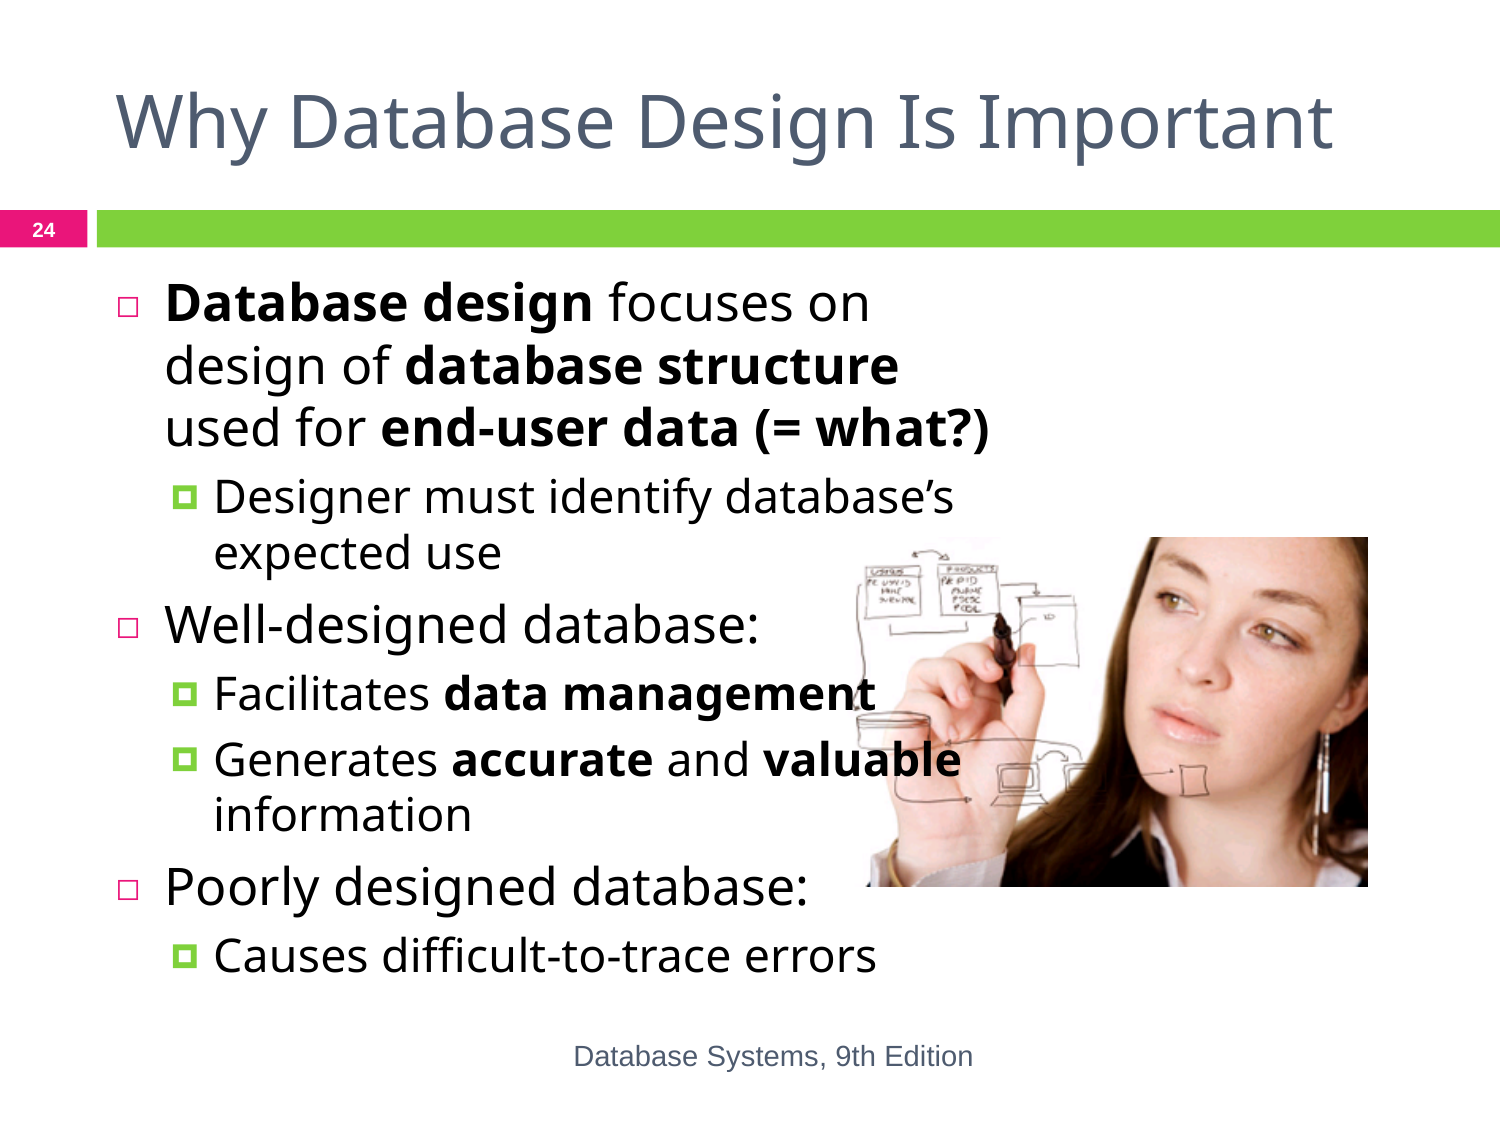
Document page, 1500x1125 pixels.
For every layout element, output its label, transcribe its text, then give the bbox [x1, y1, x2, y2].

list Database design focuses on design of database structure used for end-user data (= what?) Designer must identify database’s expected use Well-designed database: Facilitates data management Generates accurate and valuable information Poorly designed database: Causes difficult-to-trace errors [100, 262, 1025, 1000]
title Why Database Design Is Important [100, 37, 1438, 200]
footer Database Systems, 9th Edition [99, 1024, 990, 1085]
slide_number ‹#› [0, 208, 88, 249]
picture [846, 537, 1368, 888]
